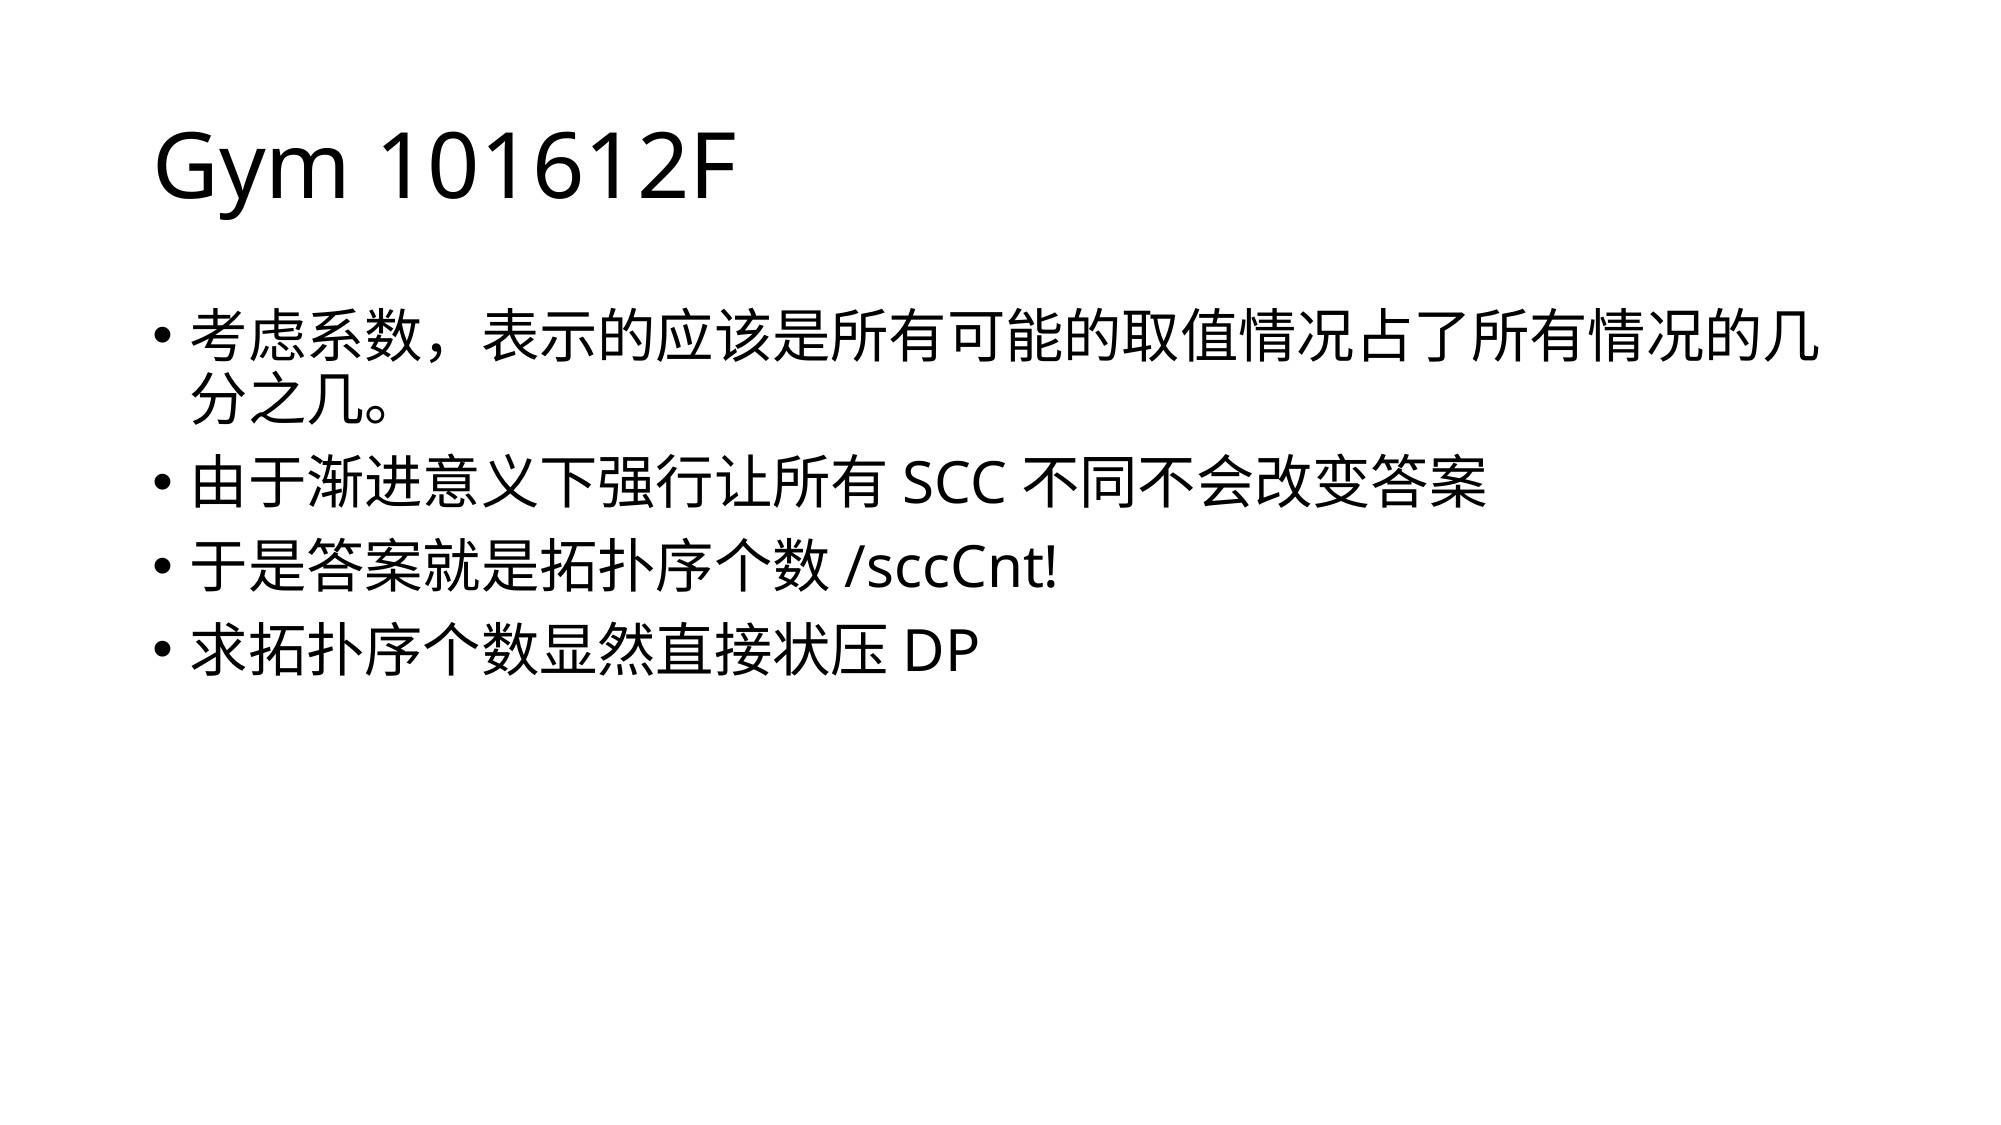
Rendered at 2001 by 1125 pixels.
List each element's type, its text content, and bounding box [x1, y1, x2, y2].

title Gym 101612F [137, 59, 1863, 278]
list 考虑系数，表示的应该是所有可能的取值情况占了所有情况的几分之几。 由于渐进意义下强行让所有SCC不同不会改变答案 于是答案就是拓扑序个数/sccCnt! 求拓扑序个数显然直接状压DP [137, 299, 1863, 1014]
